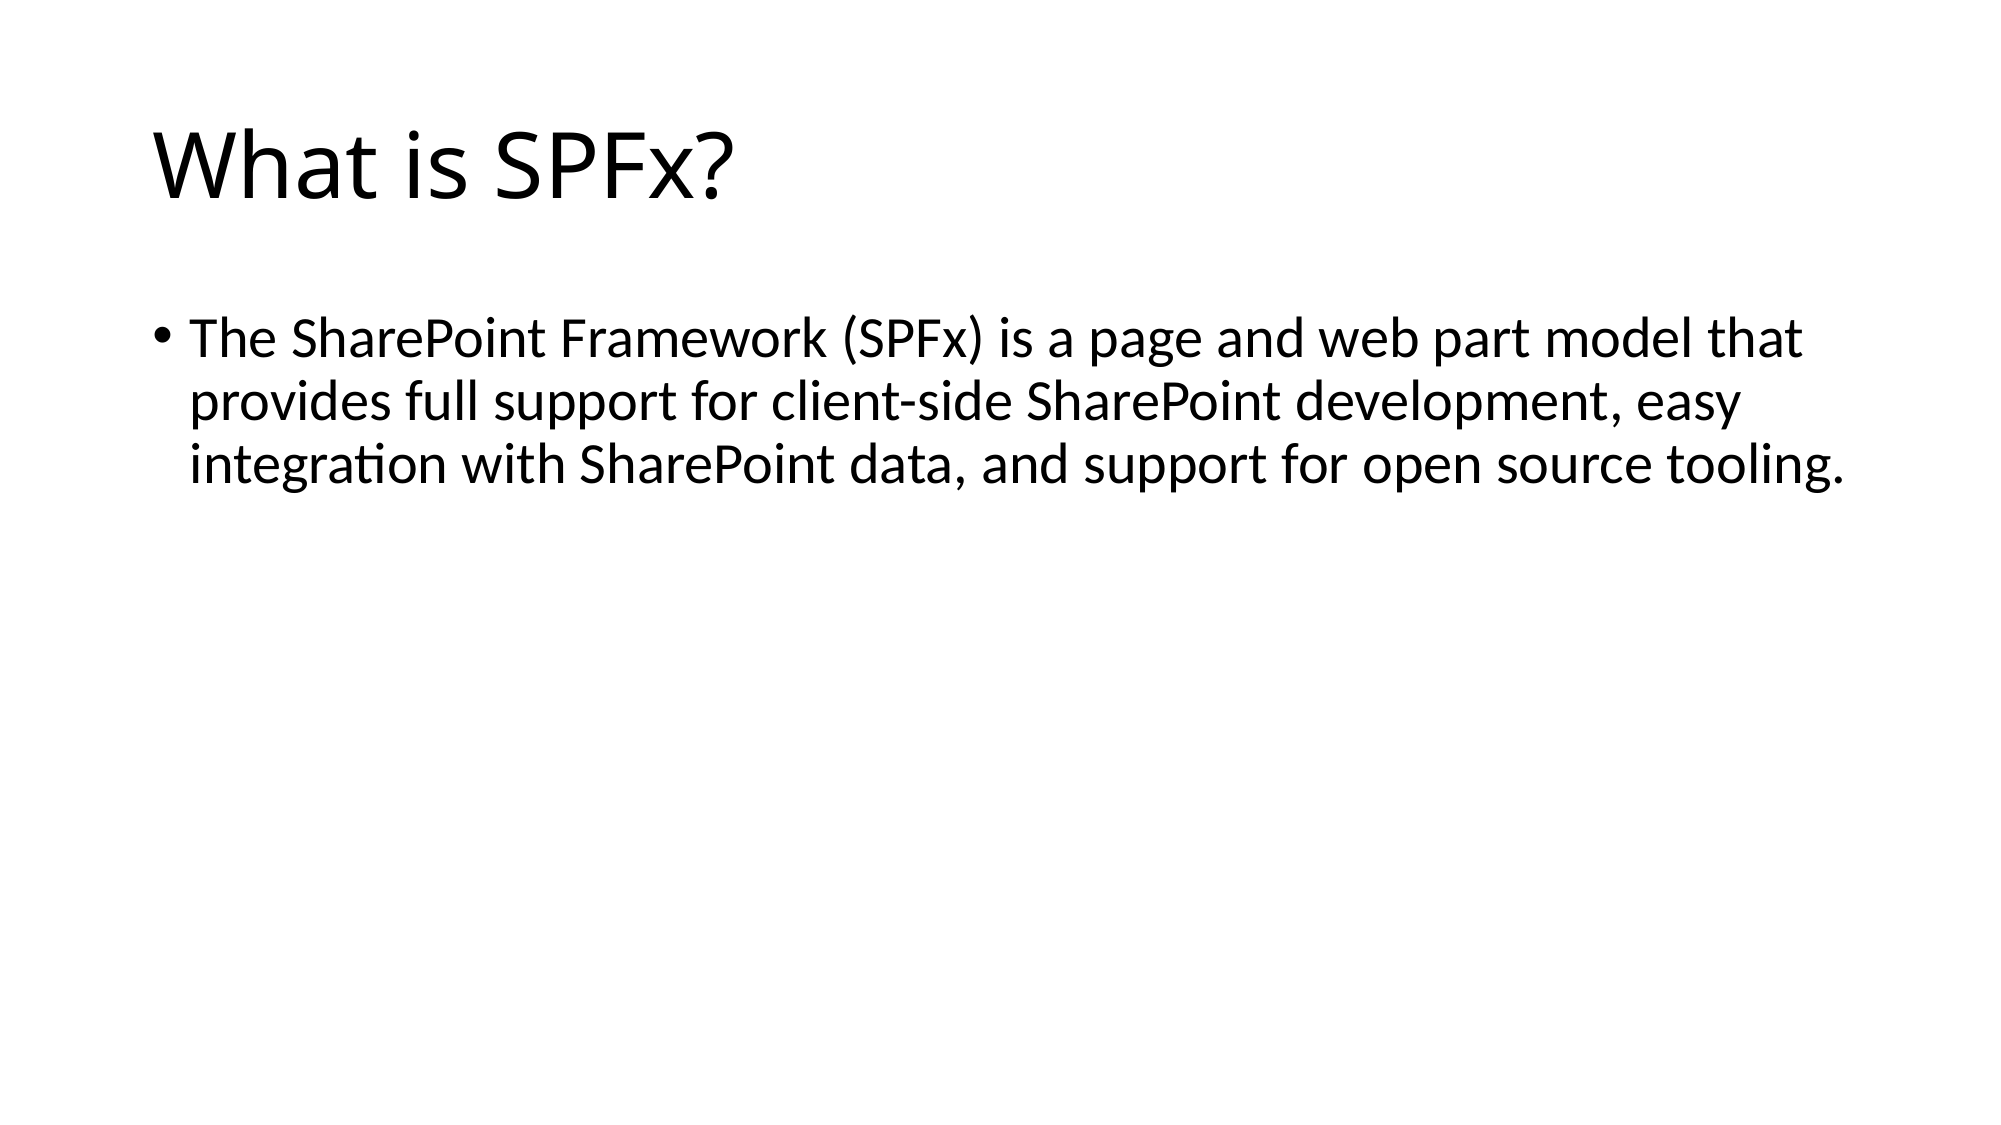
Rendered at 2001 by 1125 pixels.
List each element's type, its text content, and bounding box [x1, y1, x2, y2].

title What is SPFx? [137, 59, 1863, 278]
list The SharePoint Framework (SPFx) is a page and web part model that provides full support for client-side SharePoint development, easy integration with SharePoint data, and support for open source tooling. [137, 299, 1863, 1014]
